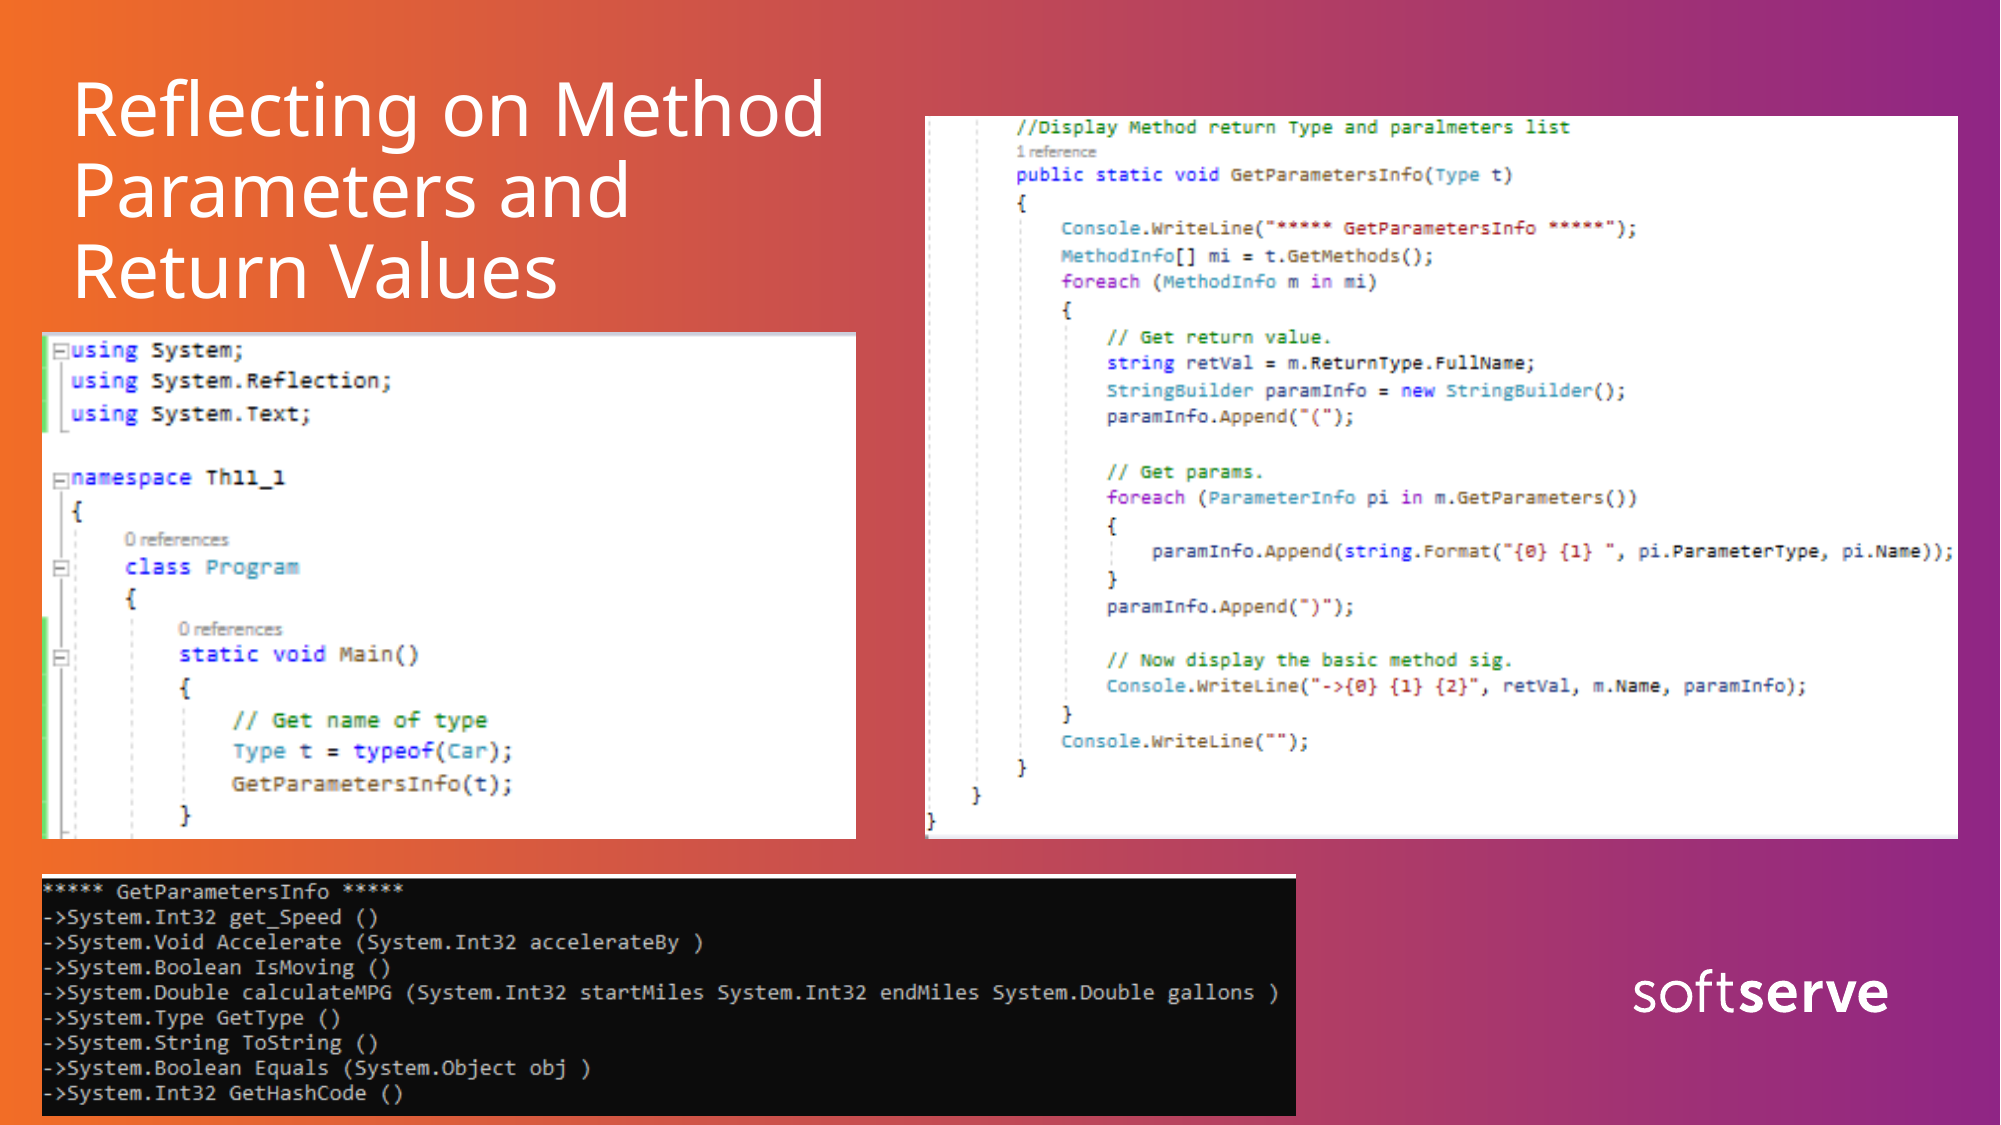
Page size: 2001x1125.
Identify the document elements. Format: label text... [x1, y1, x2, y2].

picture [42, 332, 856, 839]
title Reflecting on Method Parameters and Return Values [71, 64, 856, 177]
picture [925, 116, 1958, 839]
picture [42, 874, 1296, 1116]
